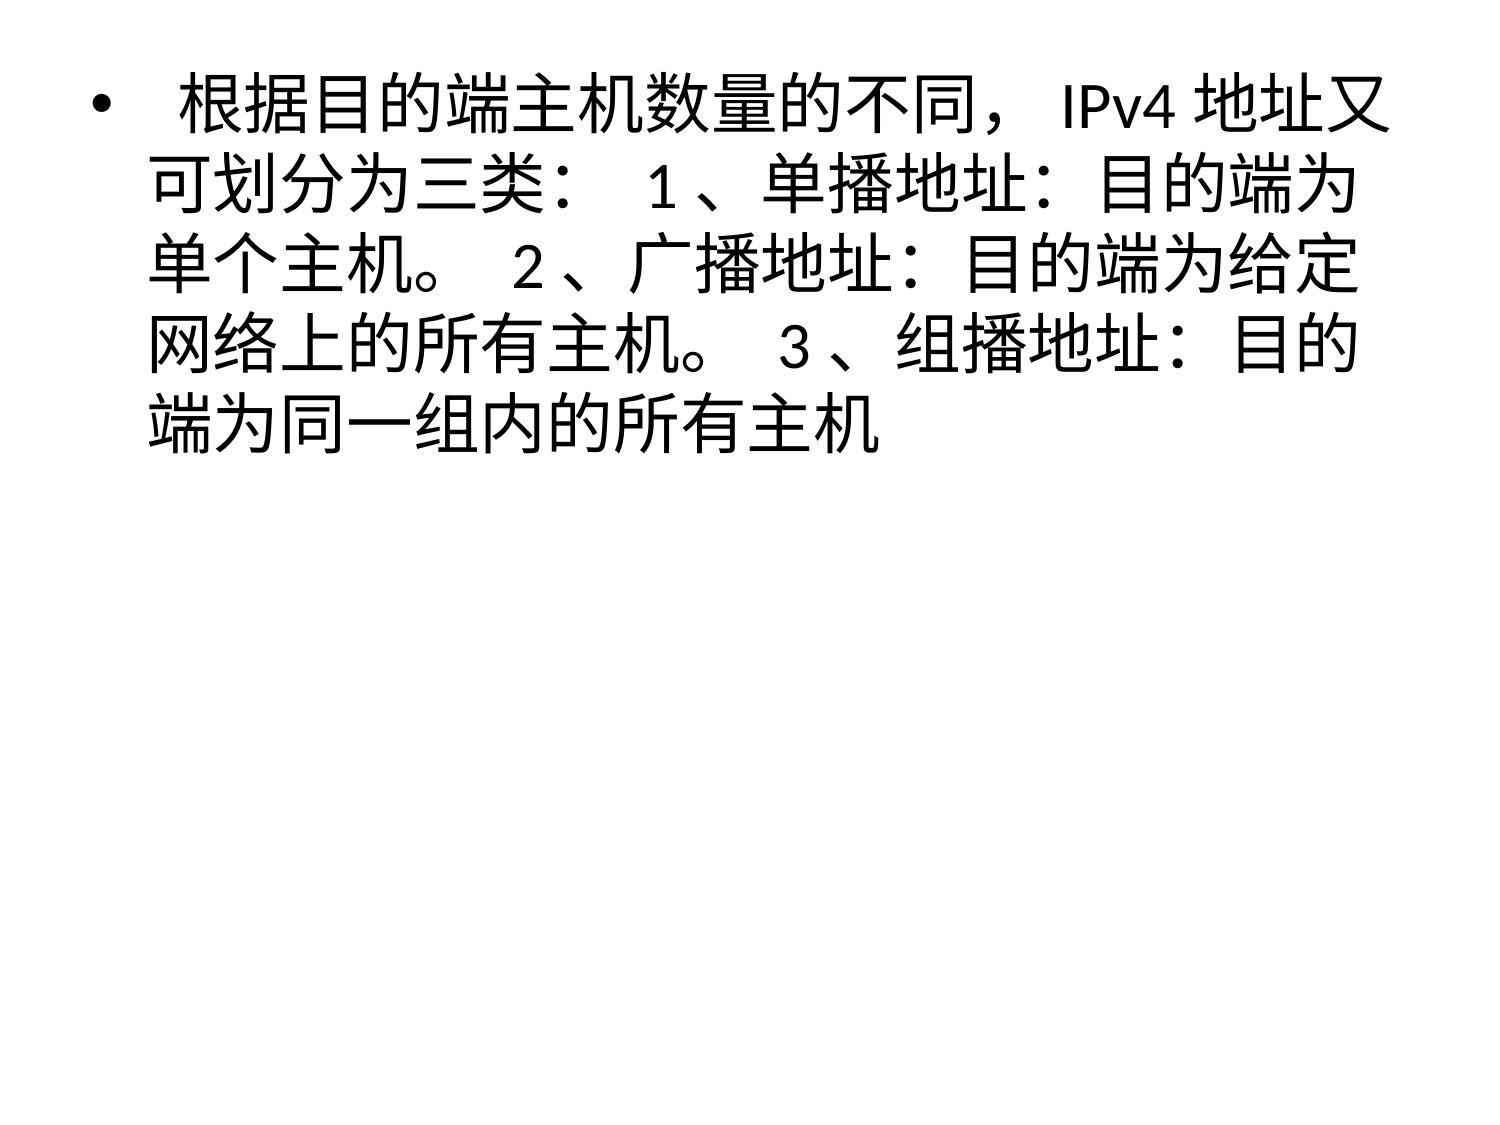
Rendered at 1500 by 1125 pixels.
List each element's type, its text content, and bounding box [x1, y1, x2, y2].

list 根据目的端主机数量的不同，IPv4地址又可划分为三类： 1、单播地址：目的端为单个主机。 2、广播地址：目的端为给定网络上的所有主机。 3、组播地址：目的端为同一组内的所有主机 [75, 54, 1425, 1005]
